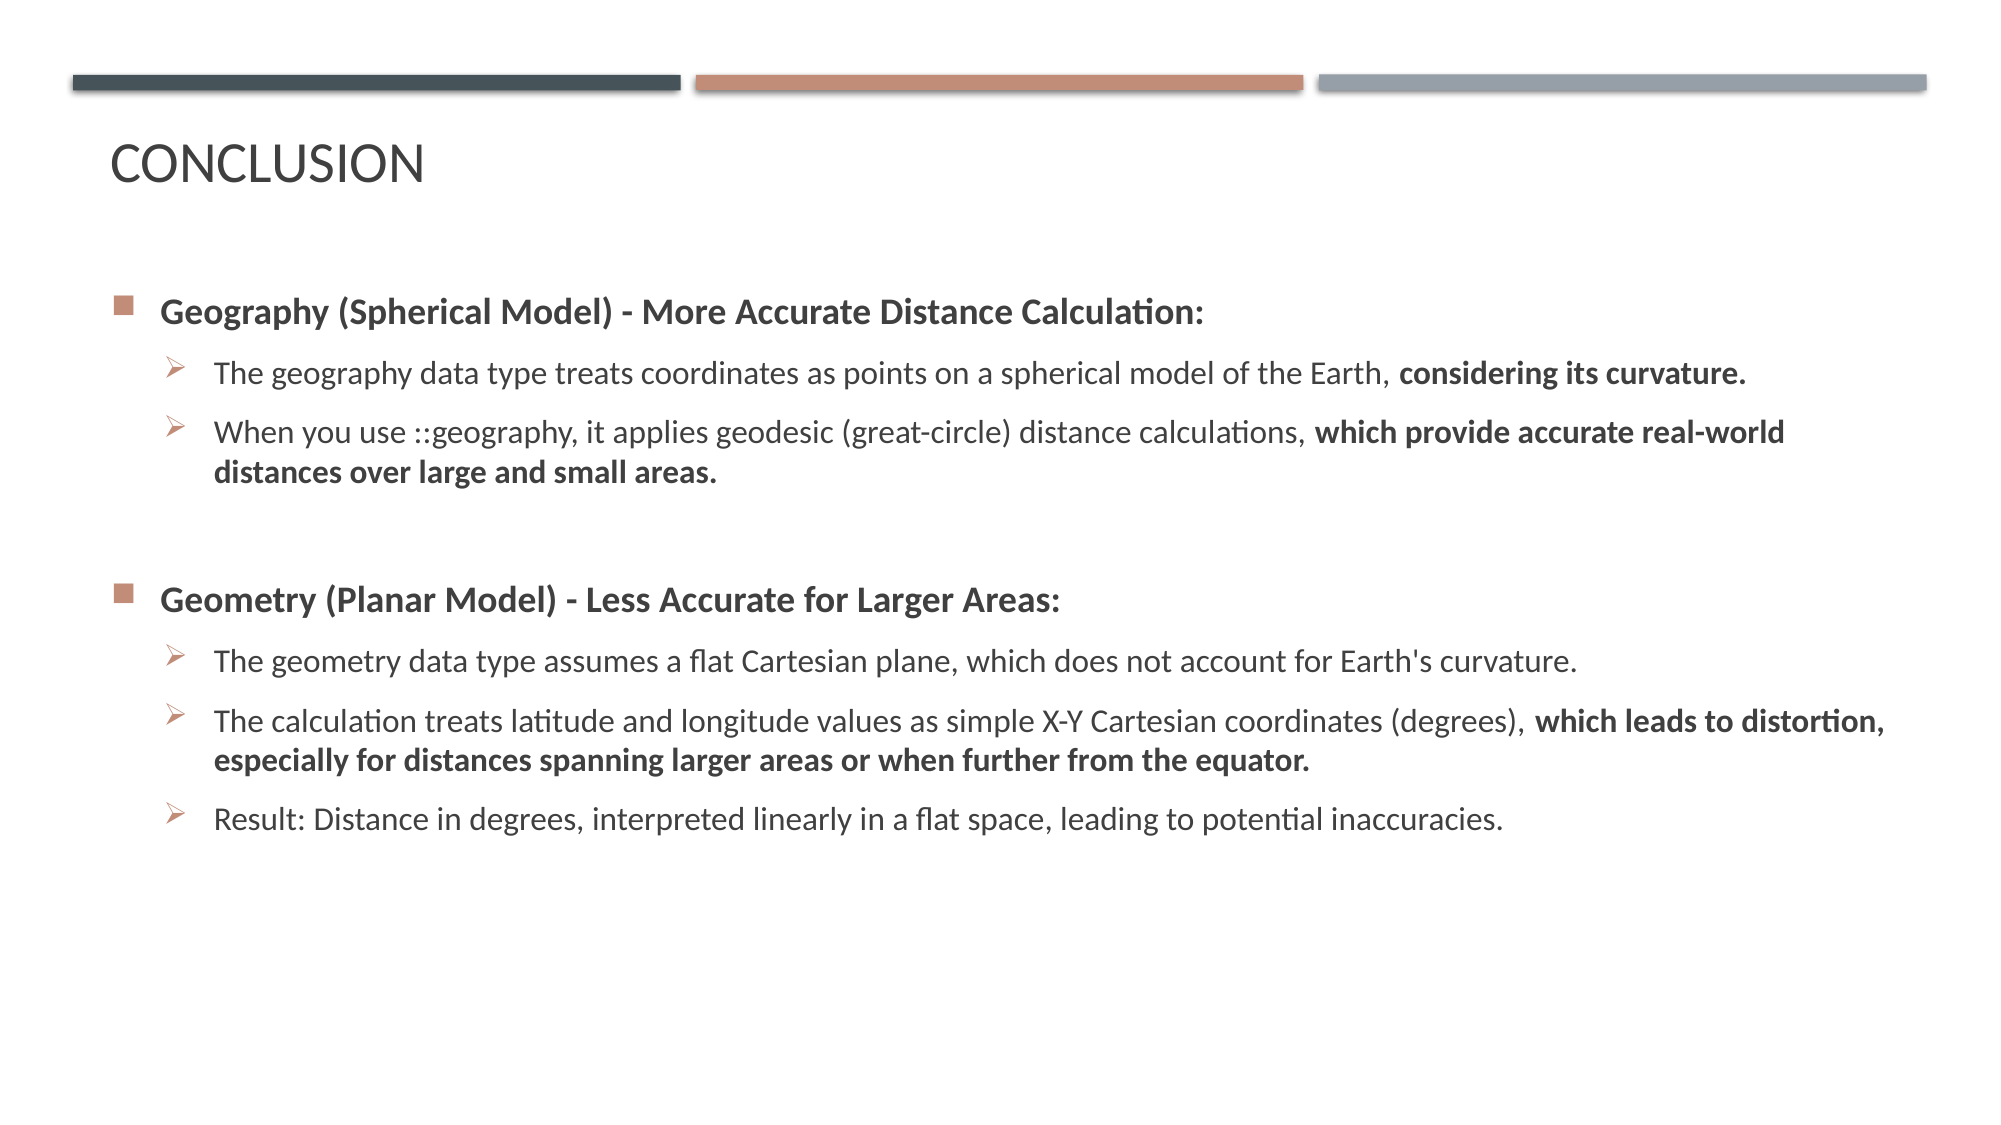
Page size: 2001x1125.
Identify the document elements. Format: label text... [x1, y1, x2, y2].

list Geography (Spherical Model) - More Accurate Distance Calculation: The geography data type treats coordinates as points on a spherical model of the Earth, considering its curvature. When you use ::geography, it applies geodesic (great-circle) distance calculations, which provide accurate real-world distances over large and small areas. Geometry (Planar Model) - Less Accurate for Larger Areas: The geometry data type assumes a flat Cartesian plane, which does not account for Earth's curvature. The calculation treats latitude and longitude values as simple X-Y Cartesian coordinates (degrees), which leads to distortion, especially for distances spanning larger areas or when further from the equator. Result: Distance in degrees, interpreted linearly in a flat space, leading to potential inaccuracies. [95, 238, 1905, 887]
title conclusion [95, 107, 1905, 202]
